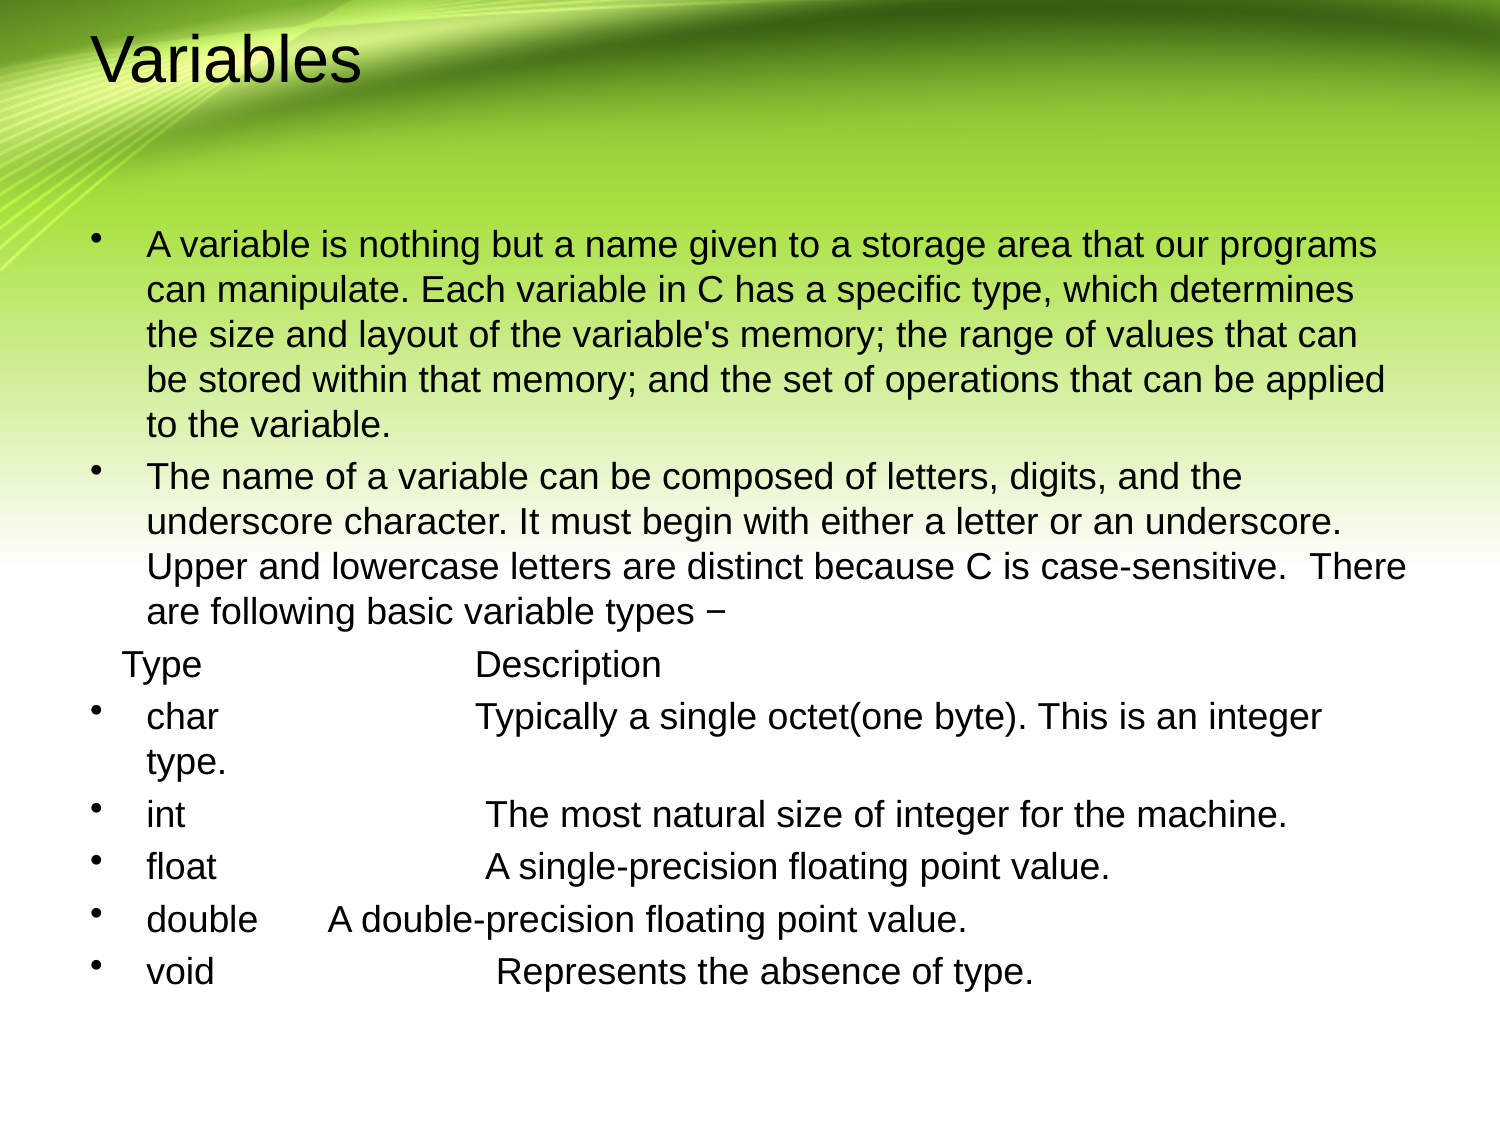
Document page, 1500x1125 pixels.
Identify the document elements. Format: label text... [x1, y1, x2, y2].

title Variables [74, 30, 1426, 81]
picture [0, 0, 1500, 1125]
list A variable is nothing but a name given to a storage area that our programs can manipulate. Each variable in C has a specific type, which determines the size and layout of the variable's memory; the range of values that can be stored within that memory; and the set of operations that can be applied to the variable. The name of a variable can be composed of letters, digits, and the underscore character. It must begin with either a letter or an underscore. Upper and lowercase letters are distinct because C is case-sensitive. There are following basic variable types − Type Description char Typically a single octet(one byte). This is an integer type. int The most natural size of integer for the machine. float A single-precision floating point value. double A double-precision floating point value. void Represents the absence of type. [74, 212, 1426, 1101]
